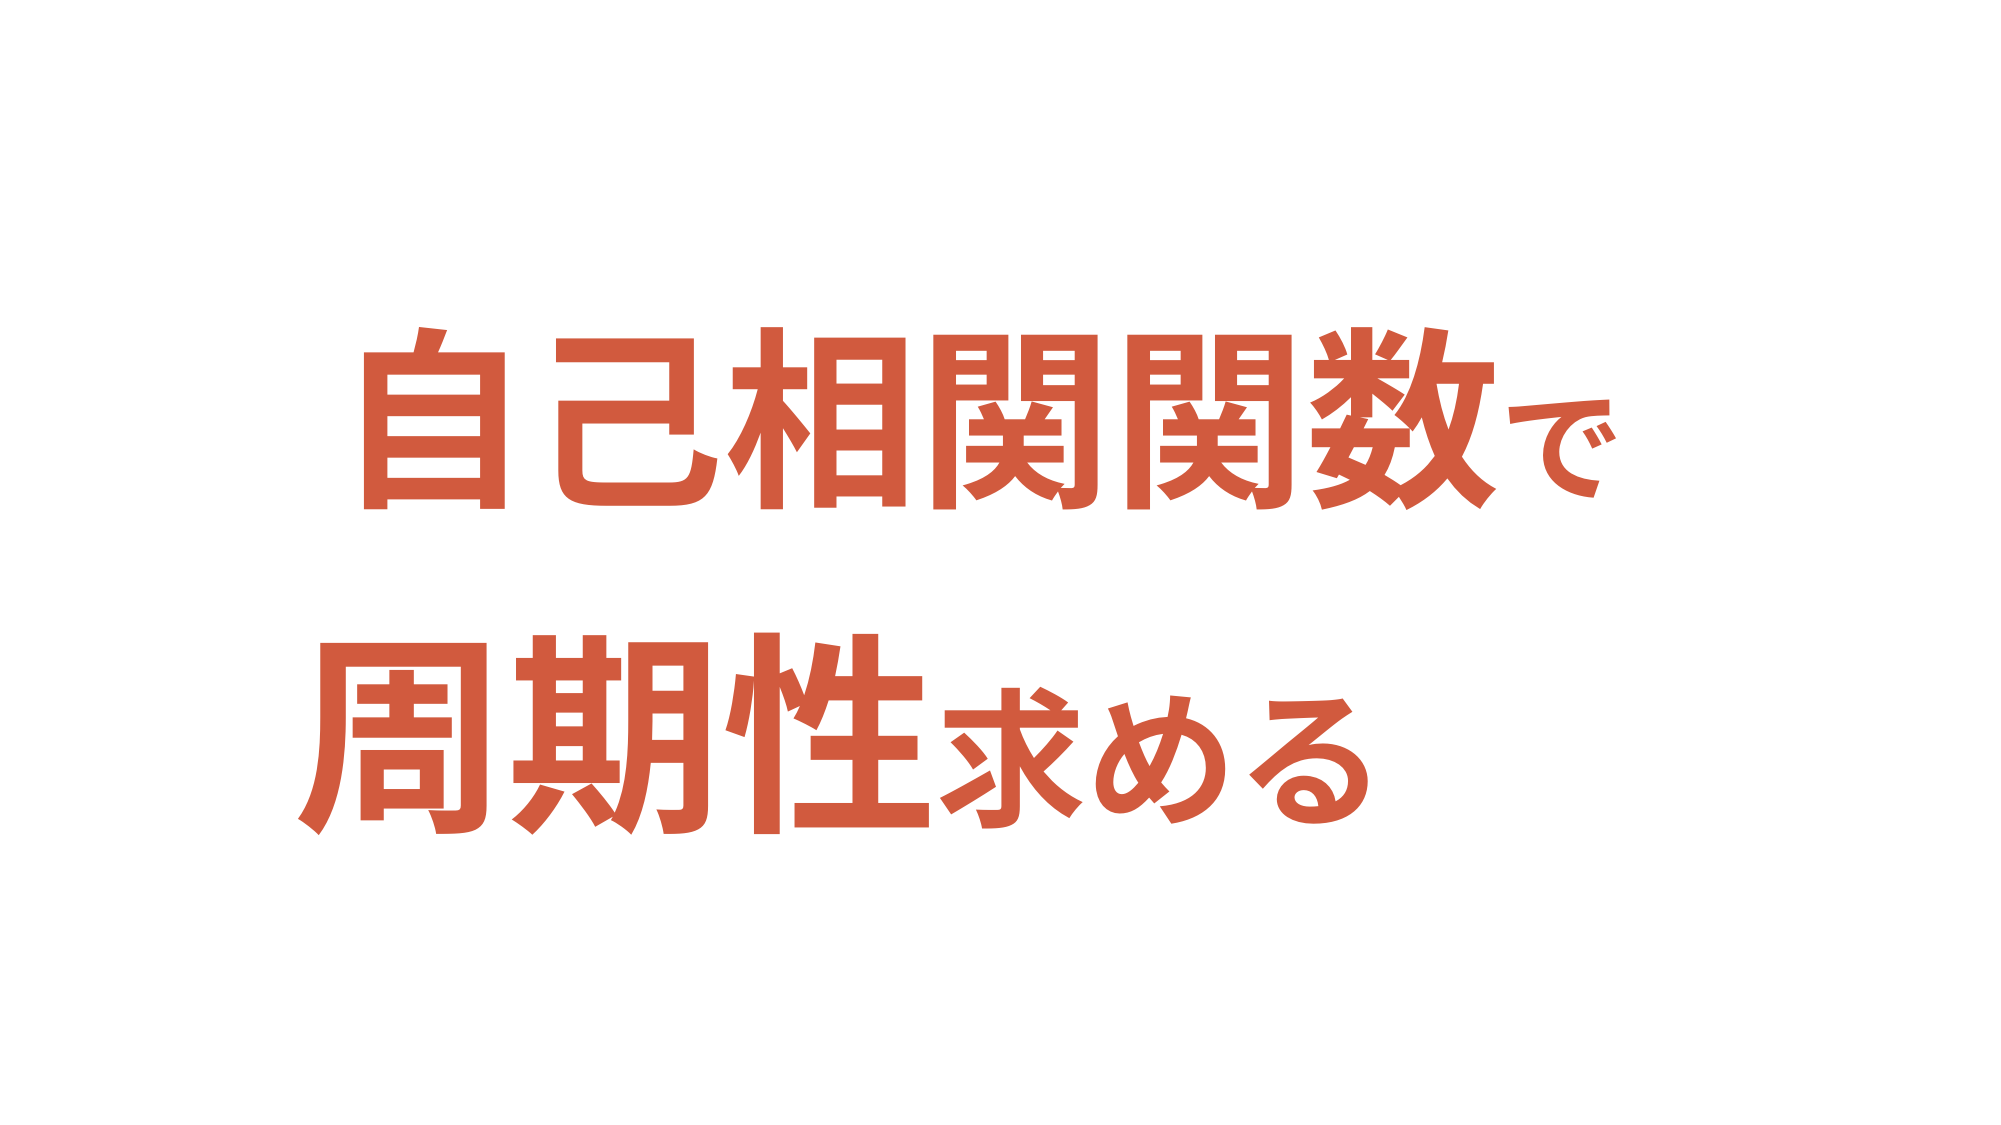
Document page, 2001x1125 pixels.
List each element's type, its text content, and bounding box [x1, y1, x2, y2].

text_box 周期性求める [161, 562, 1737, 870]
text_box 自己相関関数で [125, 267, 1835, 681]
